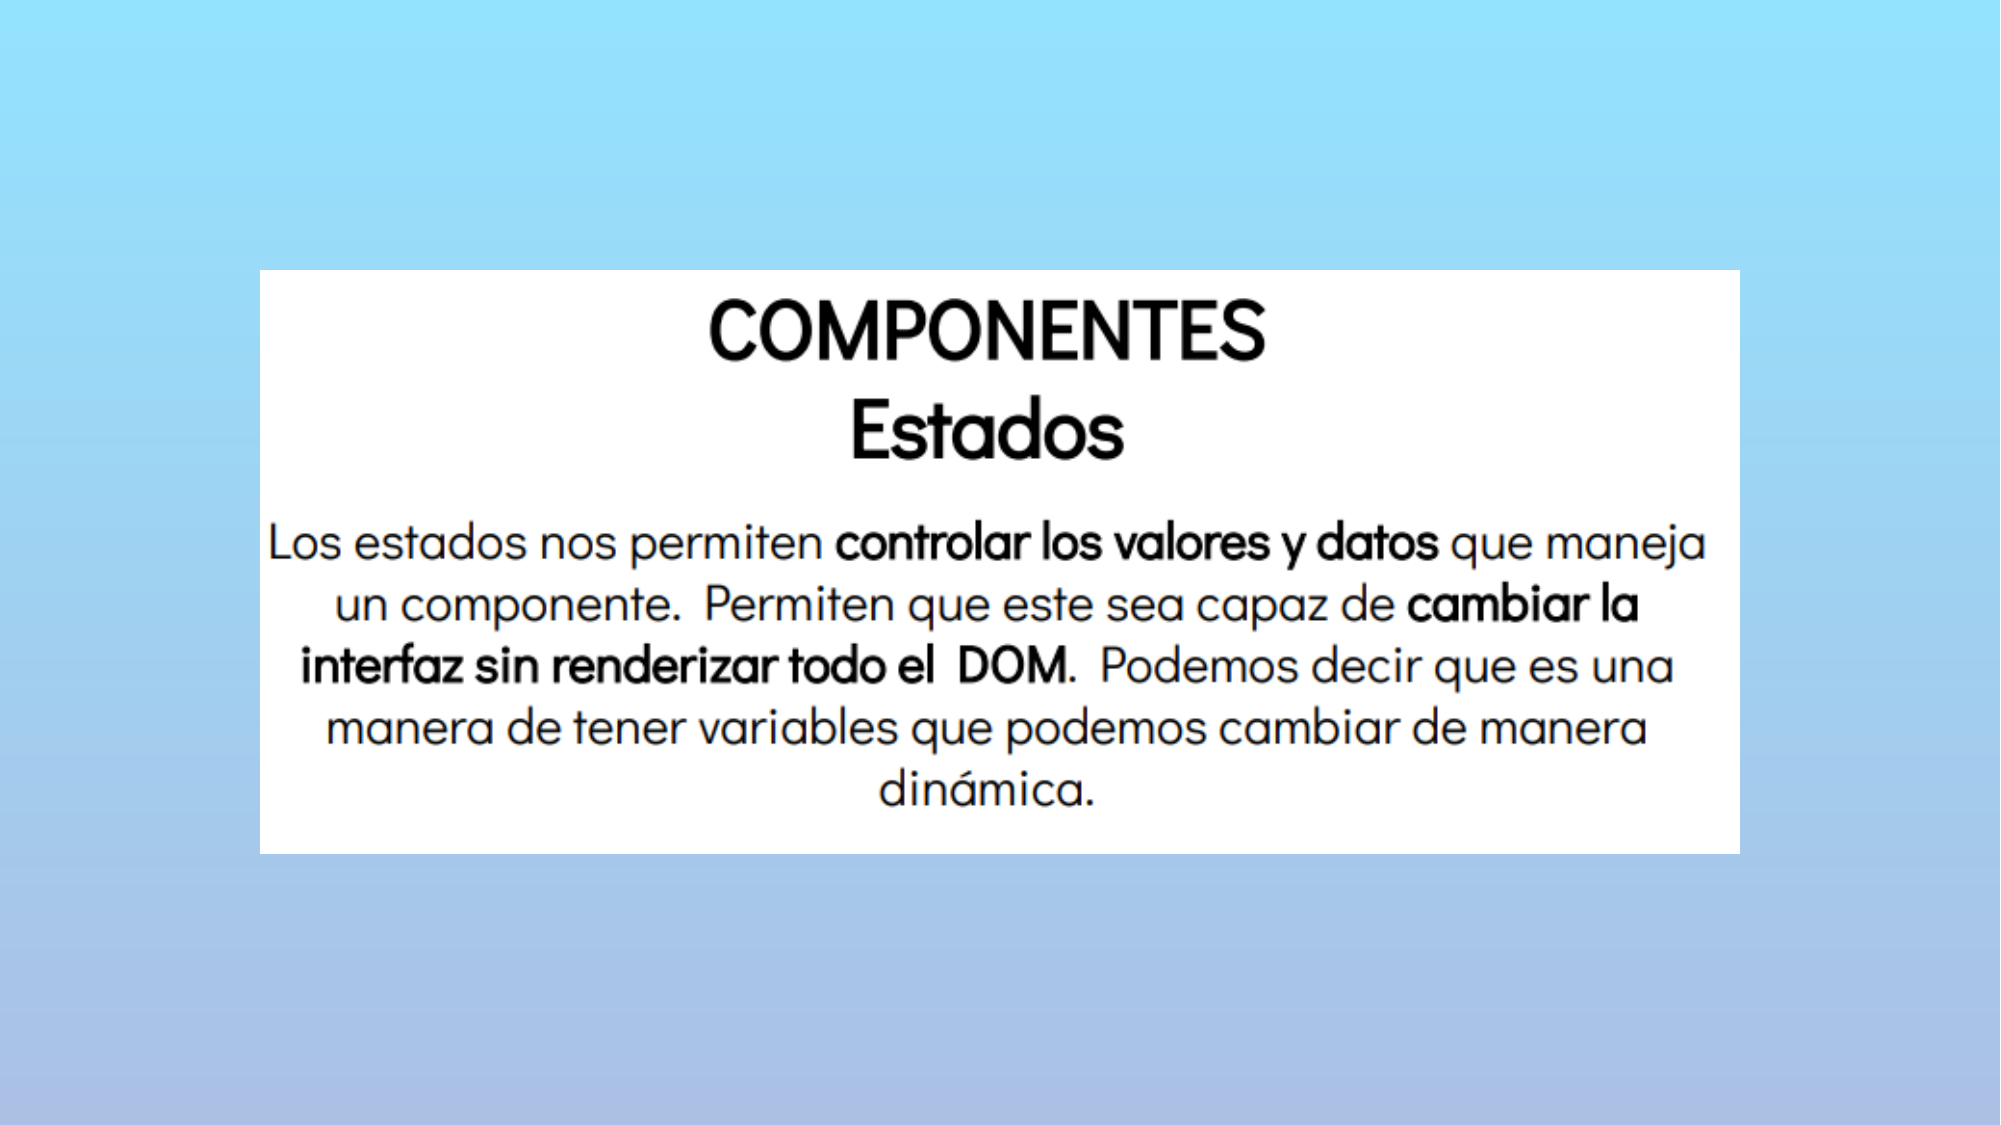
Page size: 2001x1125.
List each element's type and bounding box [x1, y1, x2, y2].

picture [260, 270, 1740, 854]
